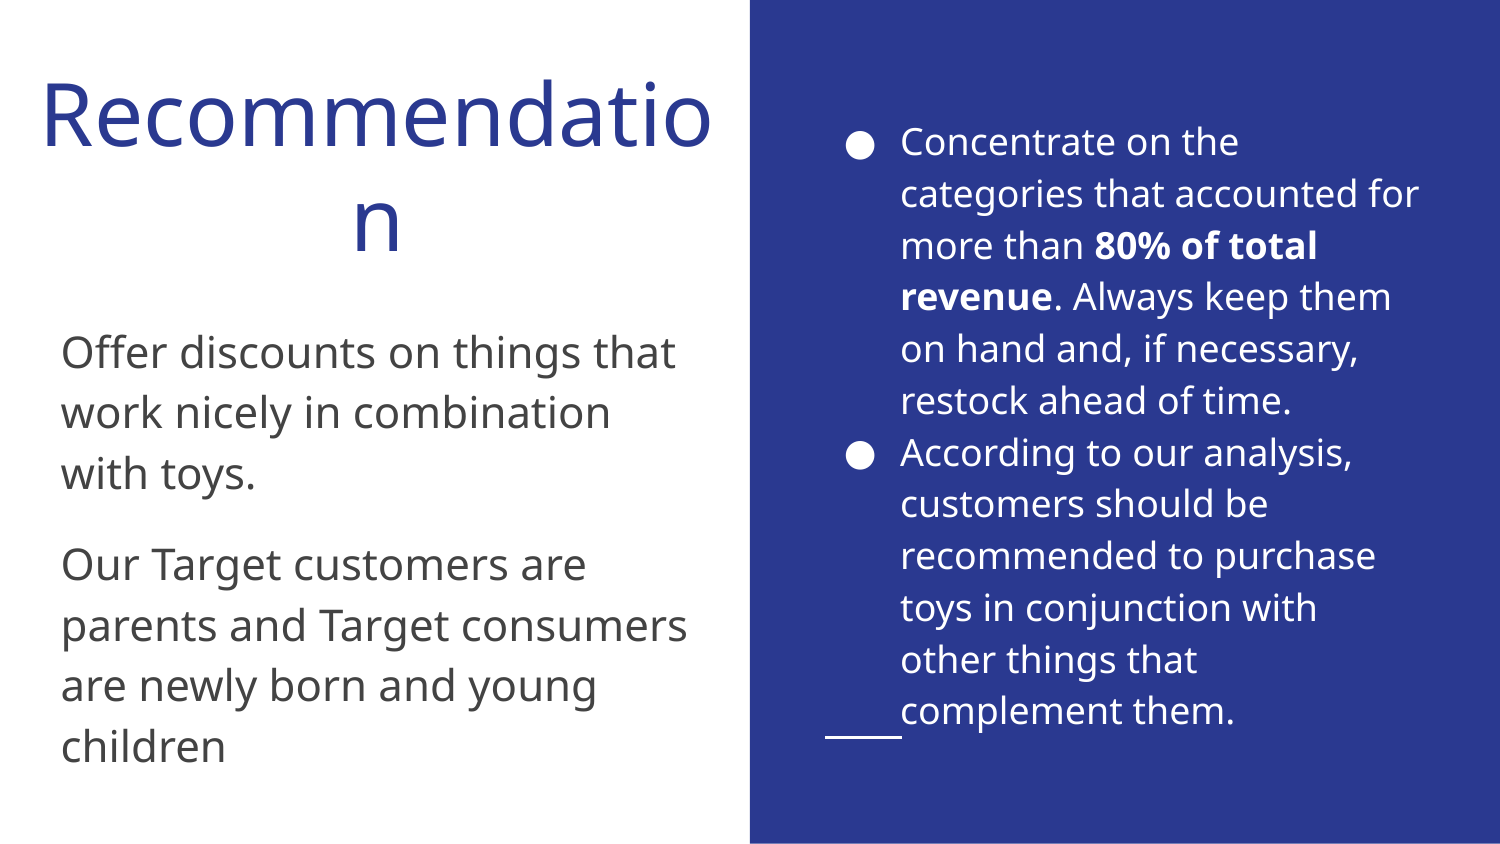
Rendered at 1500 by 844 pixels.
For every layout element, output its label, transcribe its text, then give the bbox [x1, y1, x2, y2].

list Concentrate on the categories that accounted for more than 80% of total revenue. Always keep them on hand and, if necessary, restock ahead of time. According to our analysis, customers should be recommended to purchase toys in conjunction with other things that complement them. [810, 118, 1440, 725]
title Recommendation [12, 26, 742, 284]
subtitle Offer discounts on things that work nicely in combination with toys. Our Target customers are parents and Target consumers are newly born and young children [45, 302, 710, 511]
